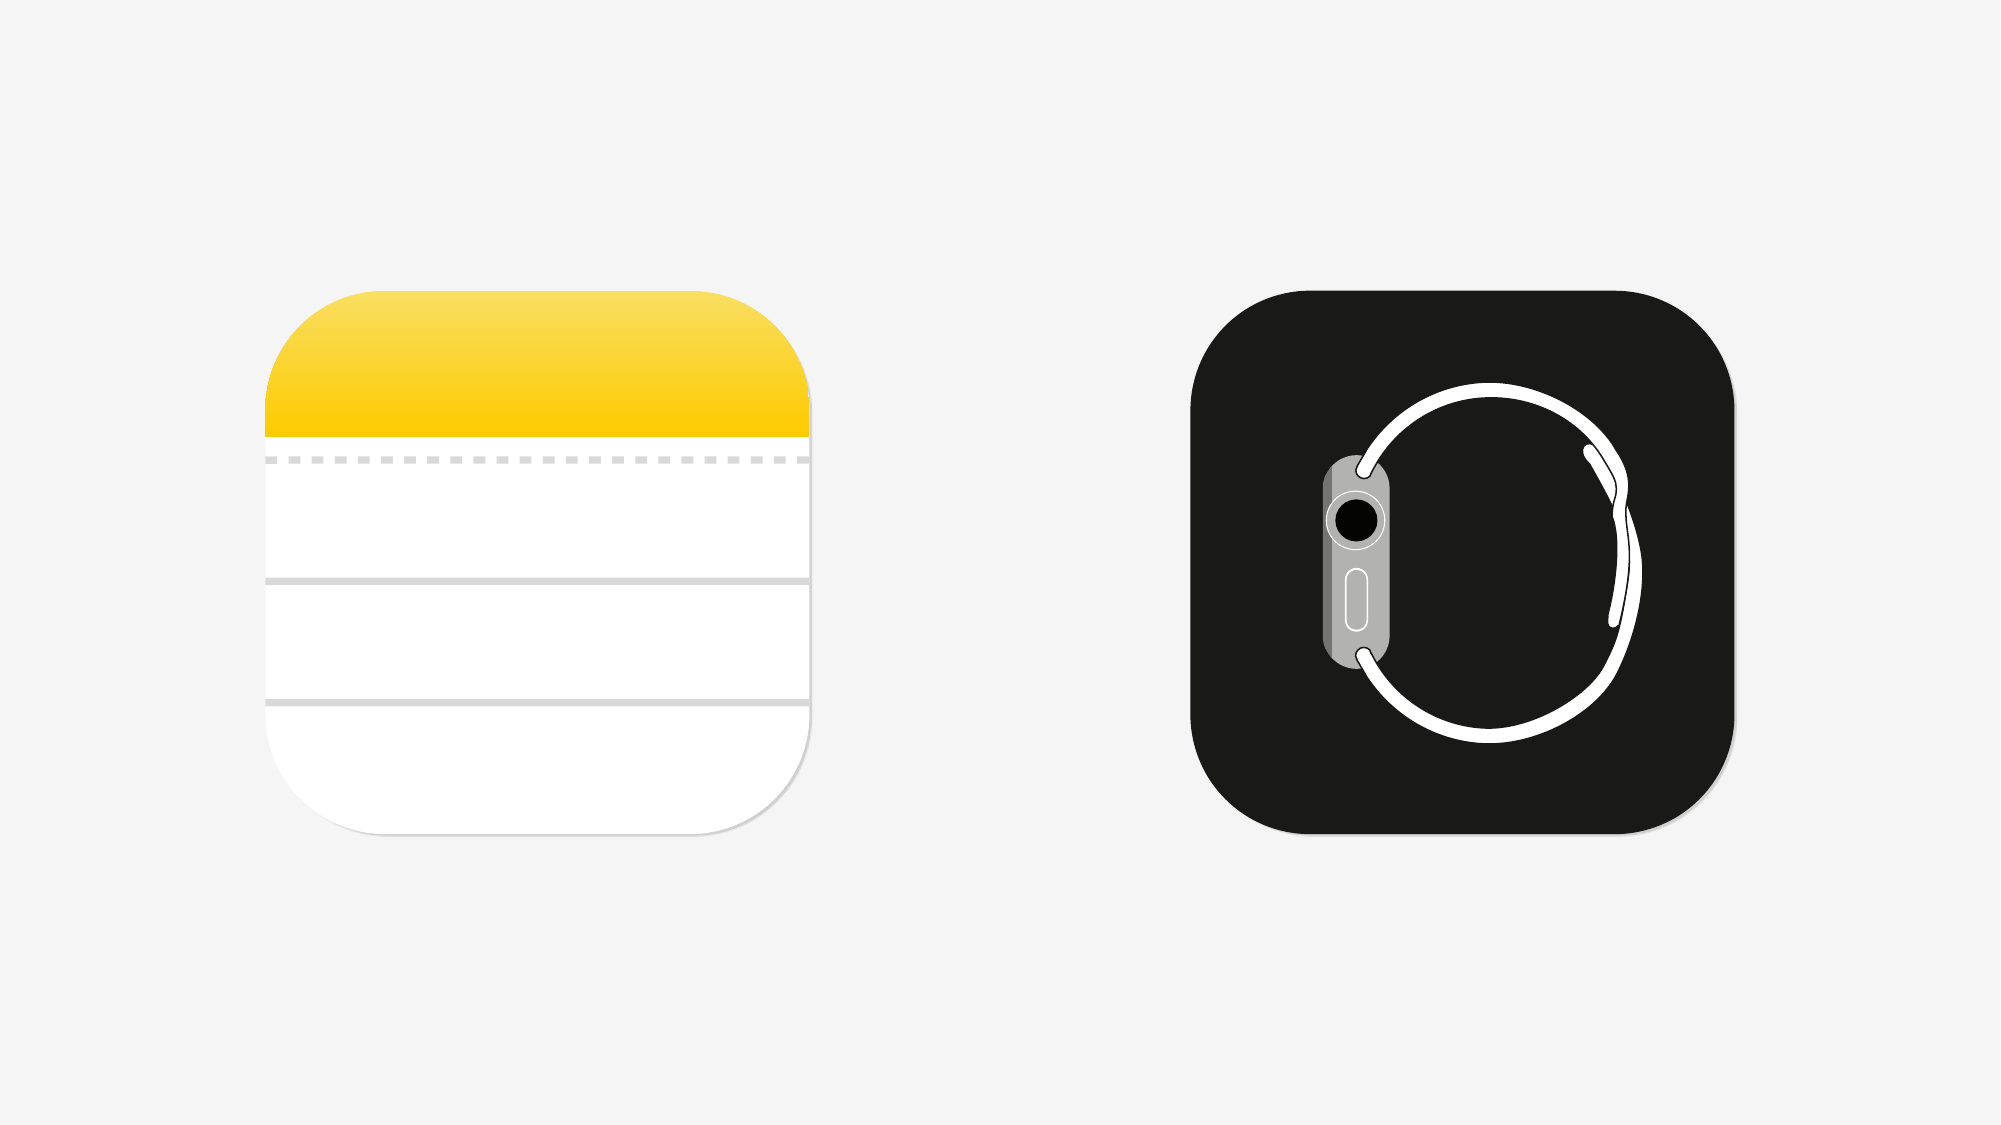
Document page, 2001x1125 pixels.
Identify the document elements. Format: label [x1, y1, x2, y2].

text_box [1190, 290, 1735, 835]
text_box [265, 290, 810, 835]
